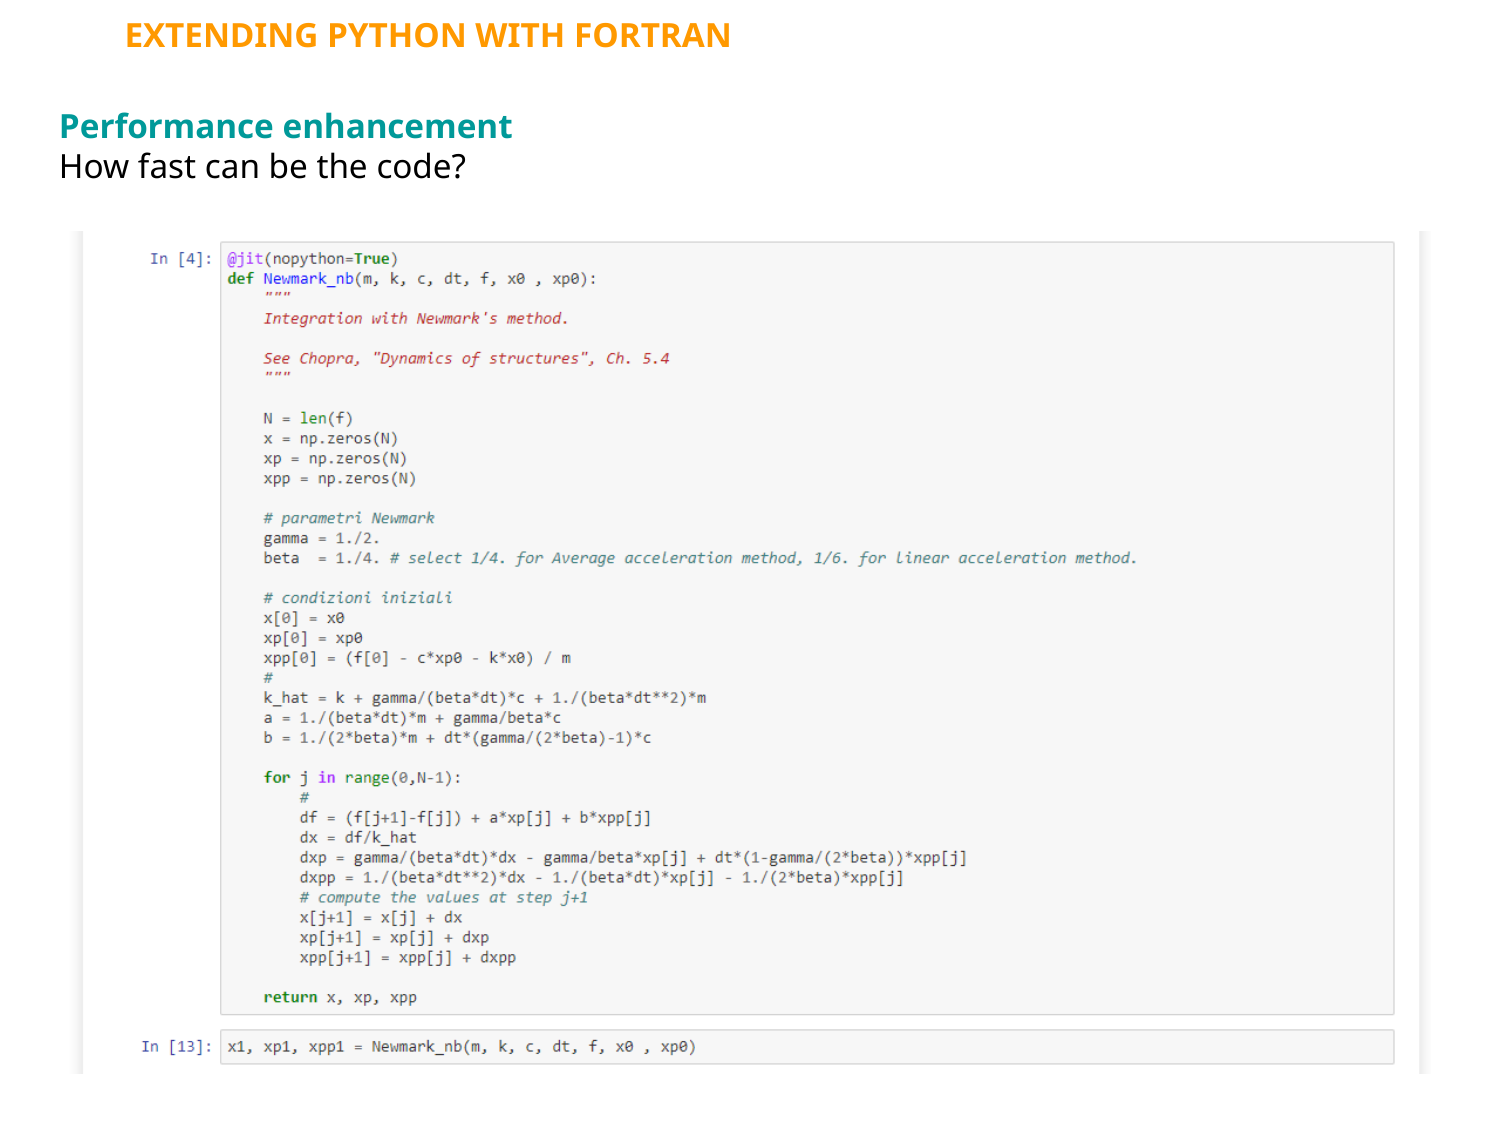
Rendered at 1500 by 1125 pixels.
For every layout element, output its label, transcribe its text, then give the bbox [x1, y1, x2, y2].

text_box EXTENDING PYTHON WITH FORTRAN [6, 0, 748, 70]
picture [68, 231, 1431, 1074]
text_box Performance enhancement How fast can be the code? [0, 90, 1500, 1125]
